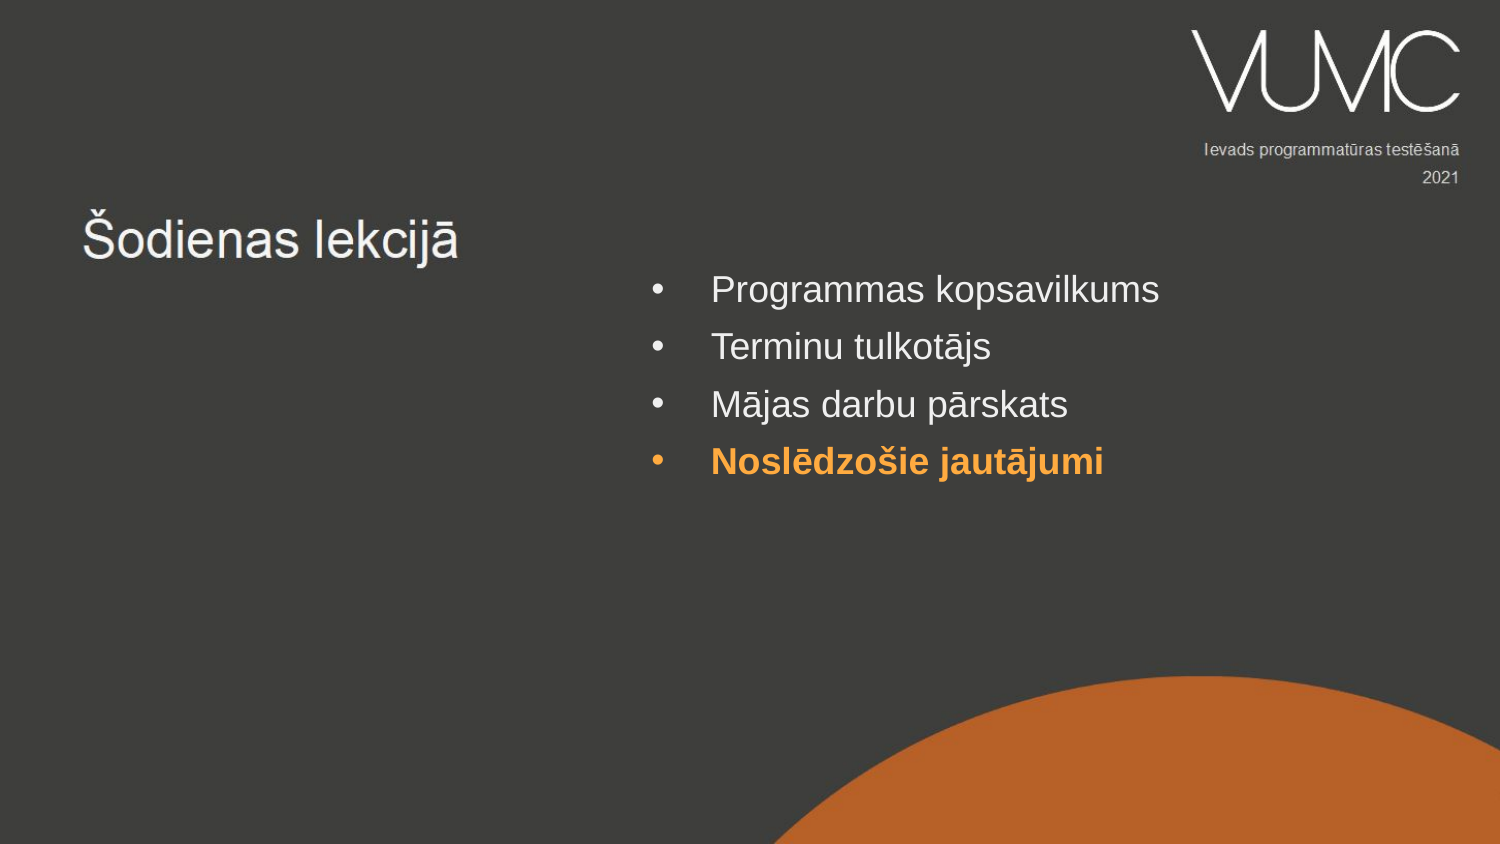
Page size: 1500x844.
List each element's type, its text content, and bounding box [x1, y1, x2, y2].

list Programmas kopsavilkums Terminu tulkotājs Mājas darbu pārskats Noslēdzošie jautājumi [624, 264, 1449, 750]
picture [0, 0, 1500, 844]
